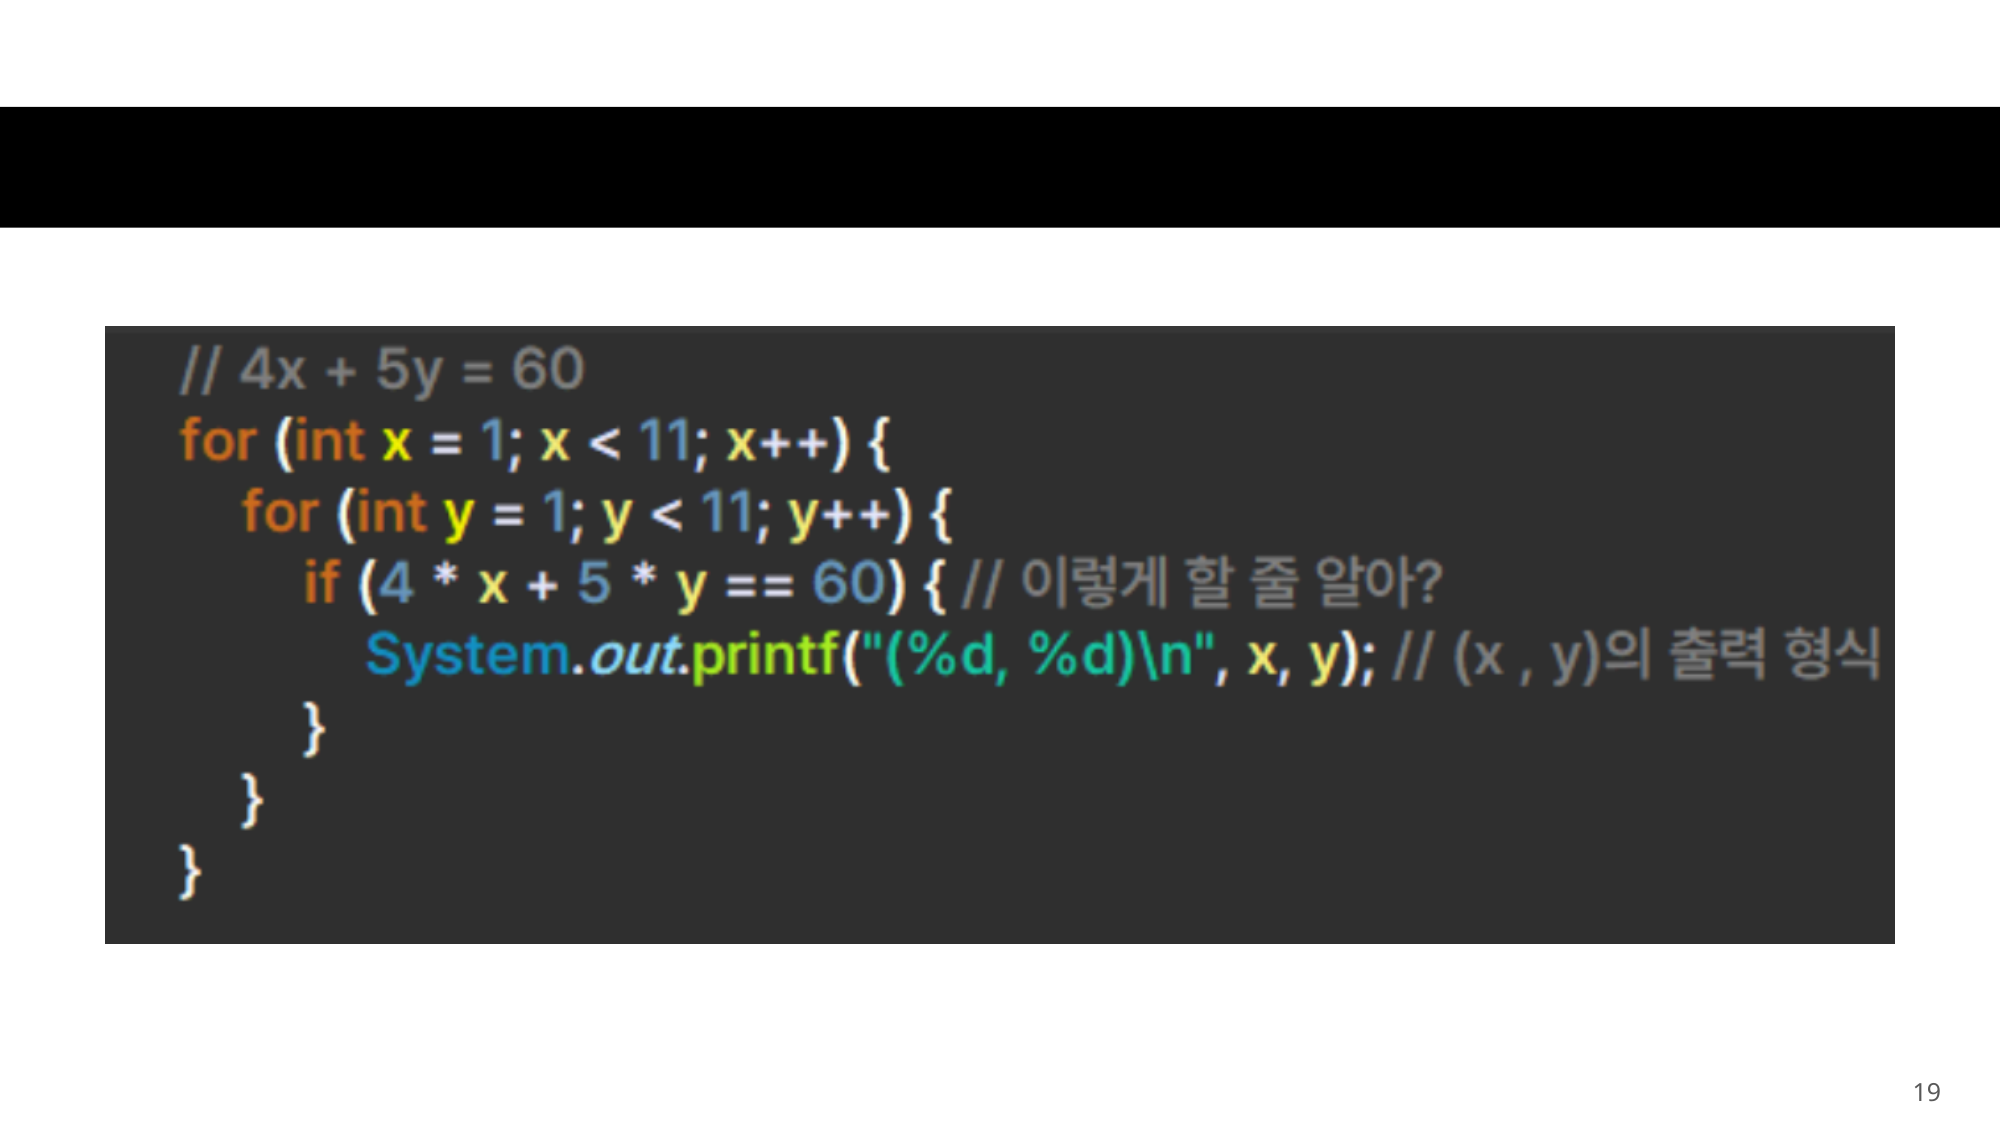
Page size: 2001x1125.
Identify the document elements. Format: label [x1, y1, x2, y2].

text_box [0, 106, 2000, 229]
picture [105, 326, 1895, 944]
